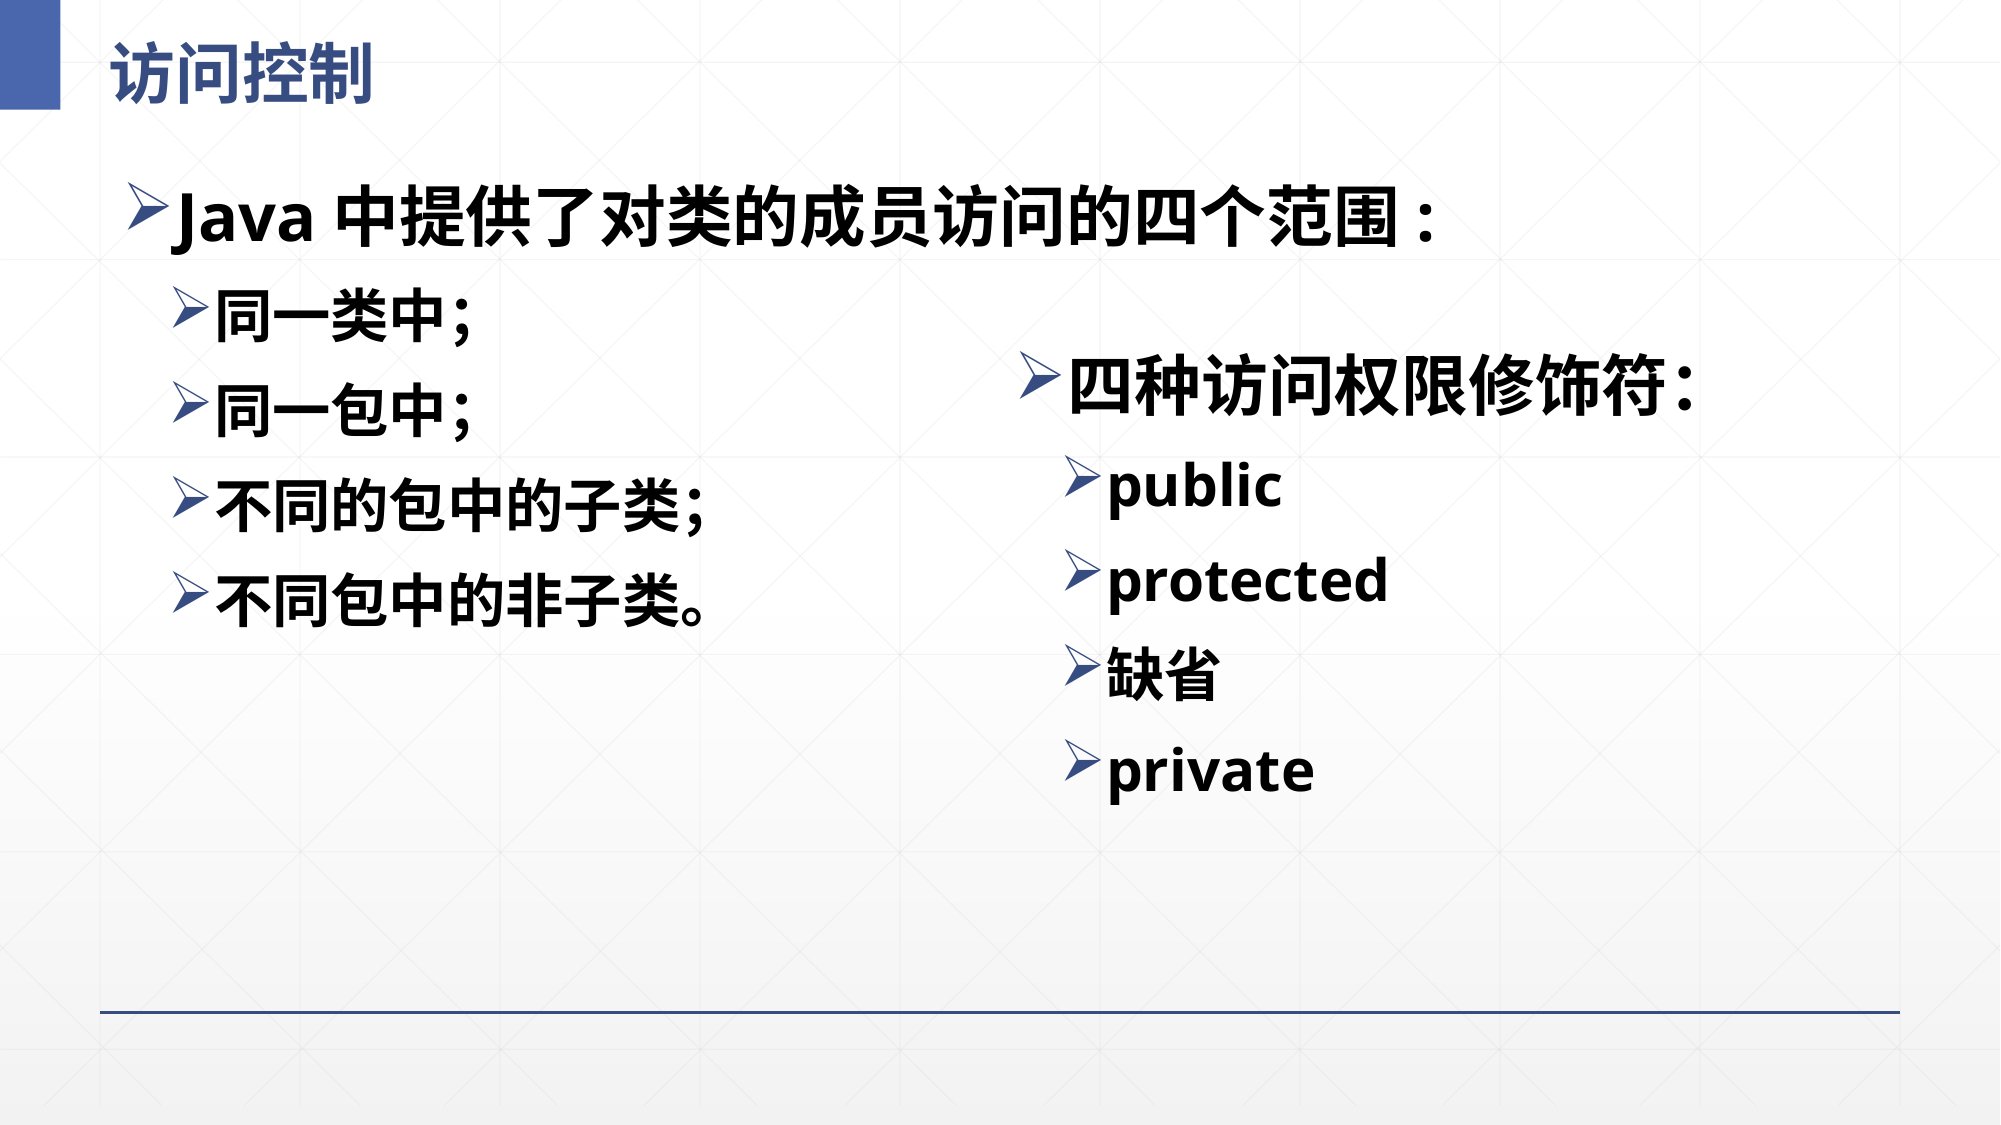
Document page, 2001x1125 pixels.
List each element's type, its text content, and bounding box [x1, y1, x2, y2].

list Java中提供了对类的成员访问的四个范围: 同一类中； 同一包中； 不同的包中的子类； 不同包中的非子类。 [108, 167, 1870, 996]
title 访问控制 [93, 0, 948, 110]
list 四种访问权限修饰符： public protected 缺省 private [999, 335, 1780, 943]
